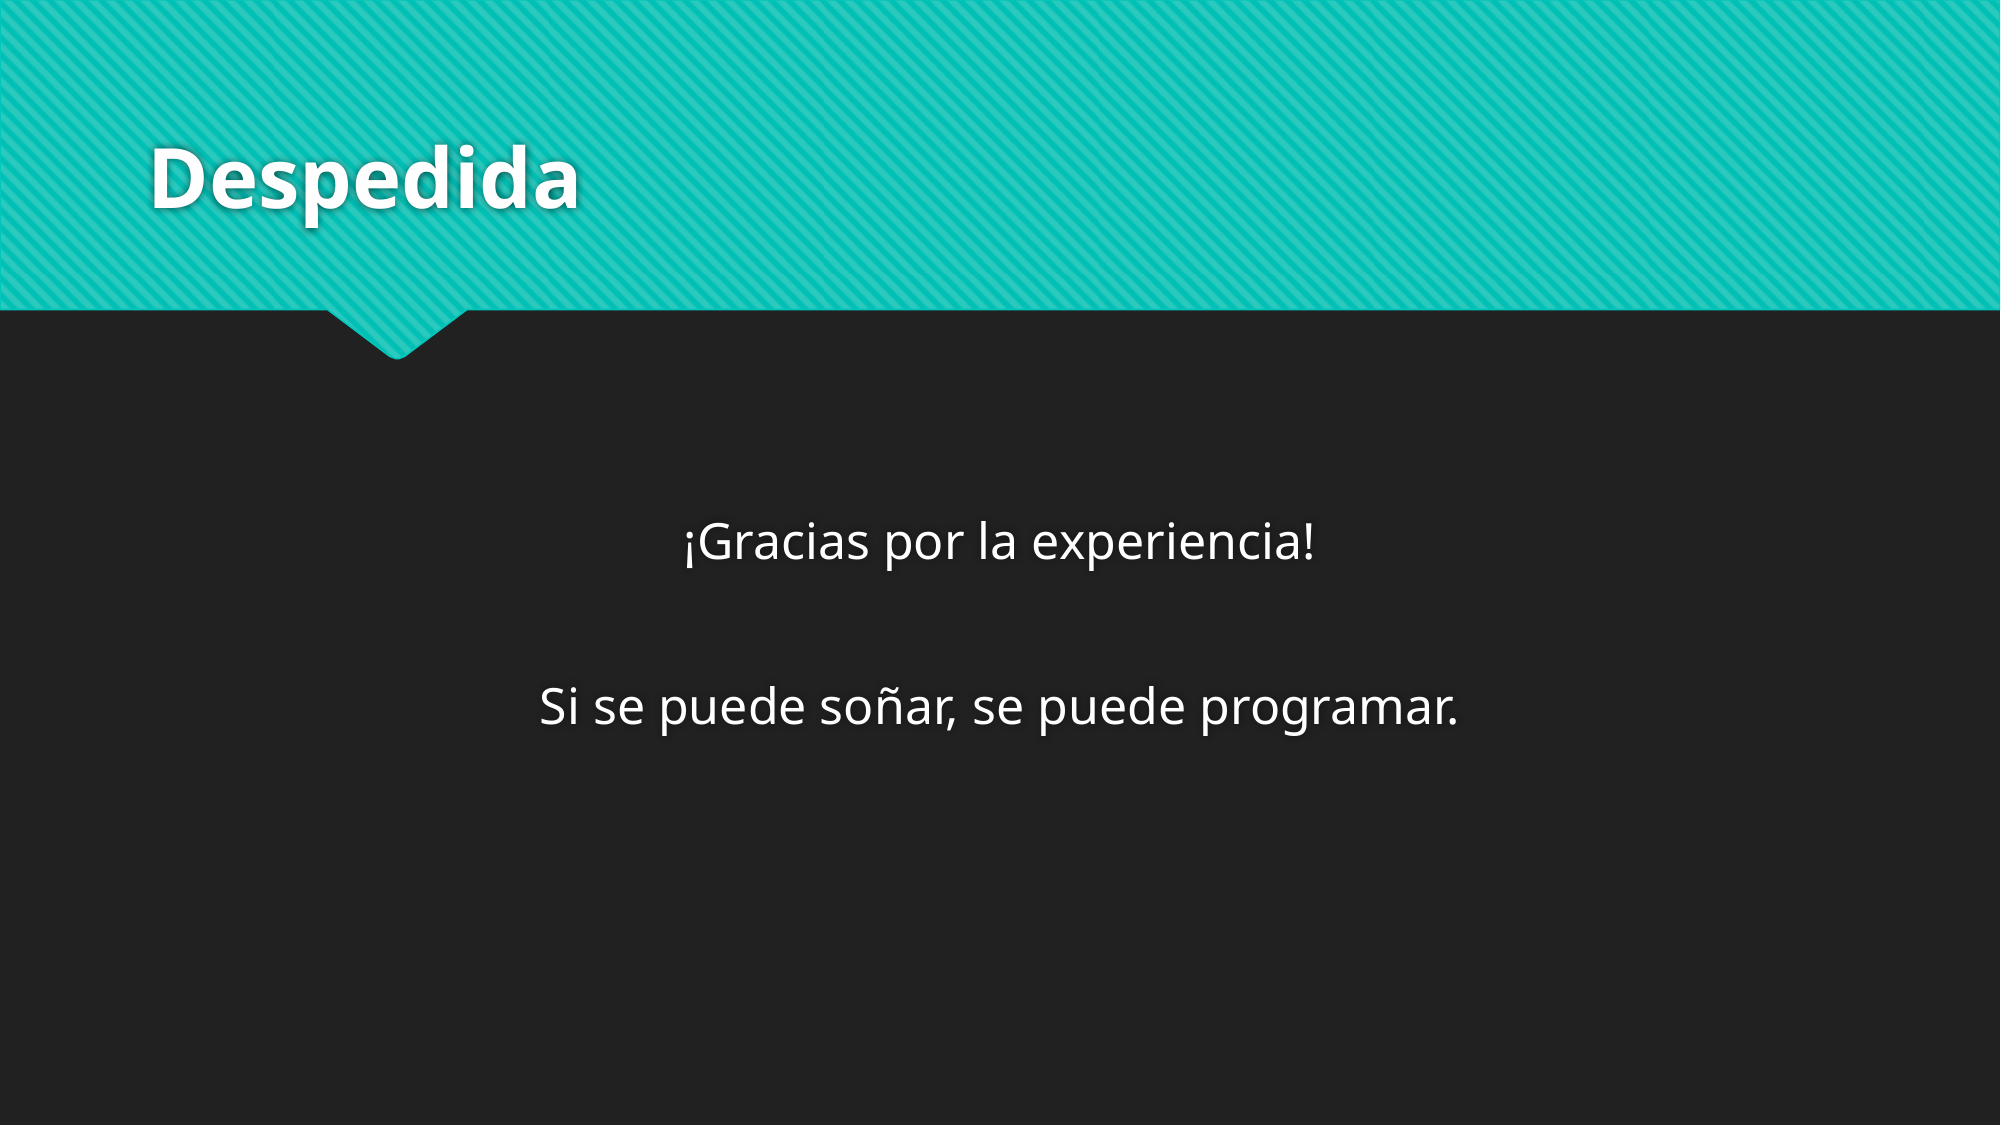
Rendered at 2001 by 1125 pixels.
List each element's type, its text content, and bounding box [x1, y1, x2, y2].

title Despedida [132, 73, 1868, 233]
list ¡Gracias por la experiencia! Si se puede soñar, se puede programar. [134, 364, 1866, 962]
